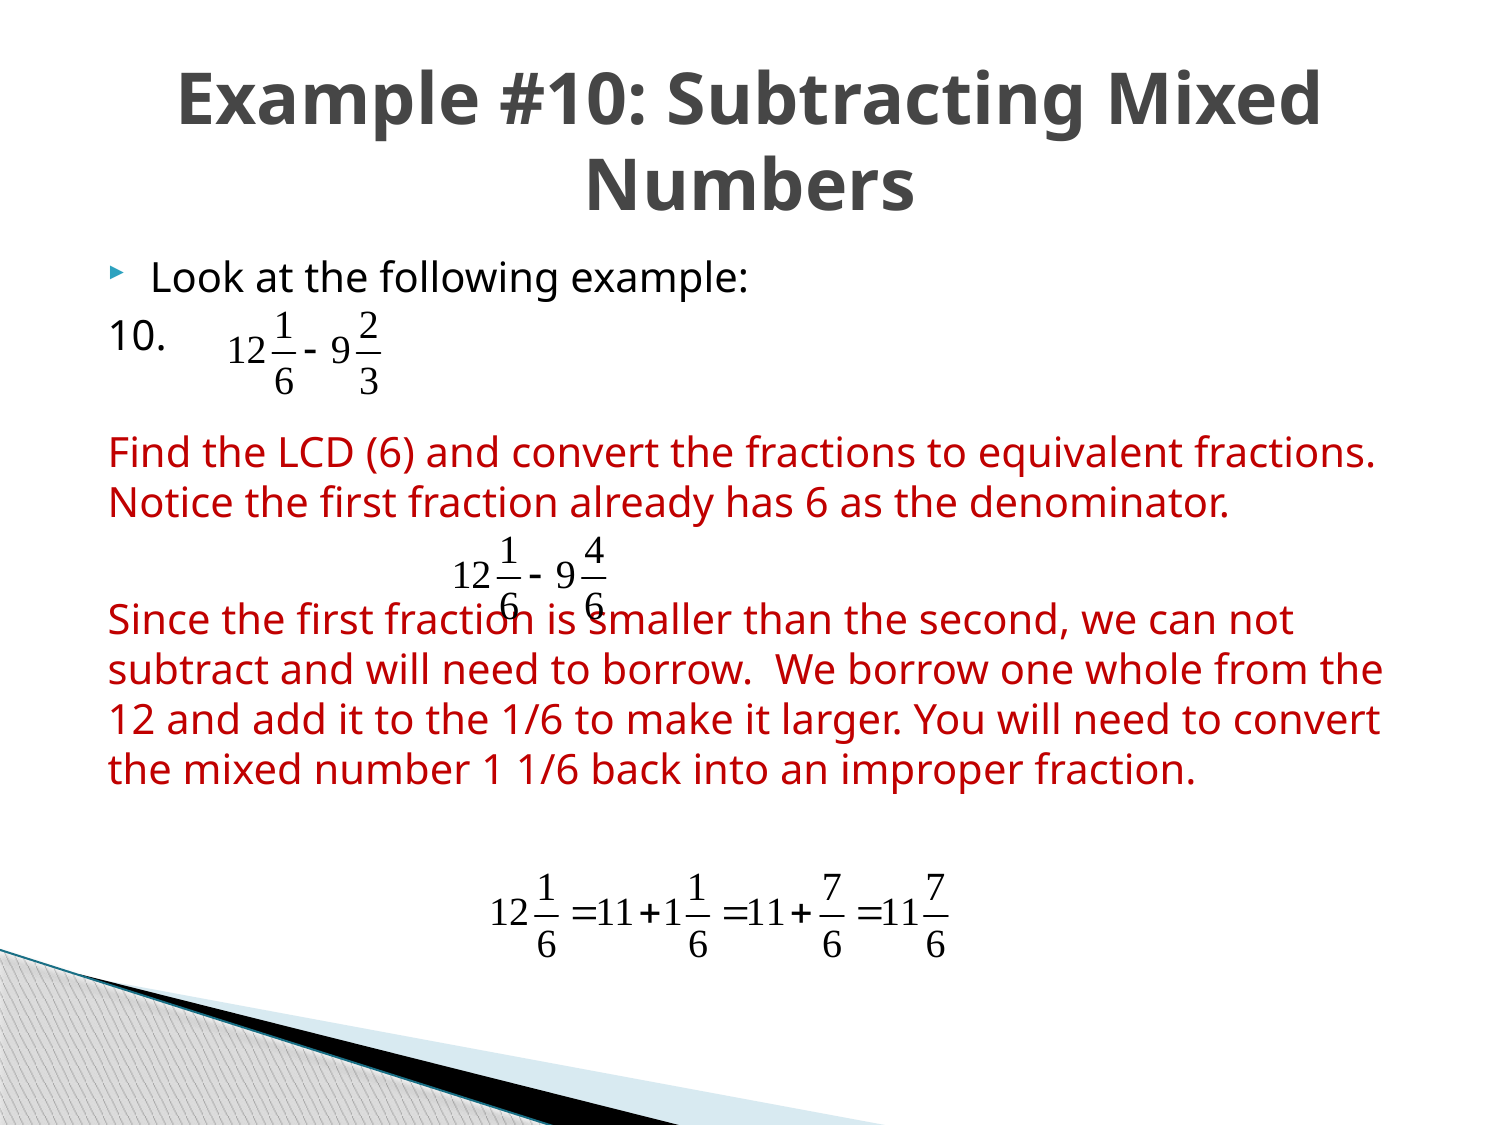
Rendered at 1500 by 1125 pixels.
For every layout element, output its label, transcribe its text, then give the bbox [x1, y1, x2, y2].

list Look at the following example: 10. Find the LCD (6) and convert the fractions to equivalent fractions. Notice the first fraction already has 6 as the denominator. Since the first fraction is smaller than the second, we can not subtract and will need to borrow. We borrow one whole from the 12 and add it to the 1/6 to make it larger. You will need to convert the mixed number 1 1/6 back into an improper fraction. [75, 243, 1425, 986]
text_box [487, 862, 955, 967]
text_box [449, 524, 614, 629]
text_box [224, 299, 389, 404]
title Example #10: Subtracting Mixed Numbers [75, 45, 1425, 233]
